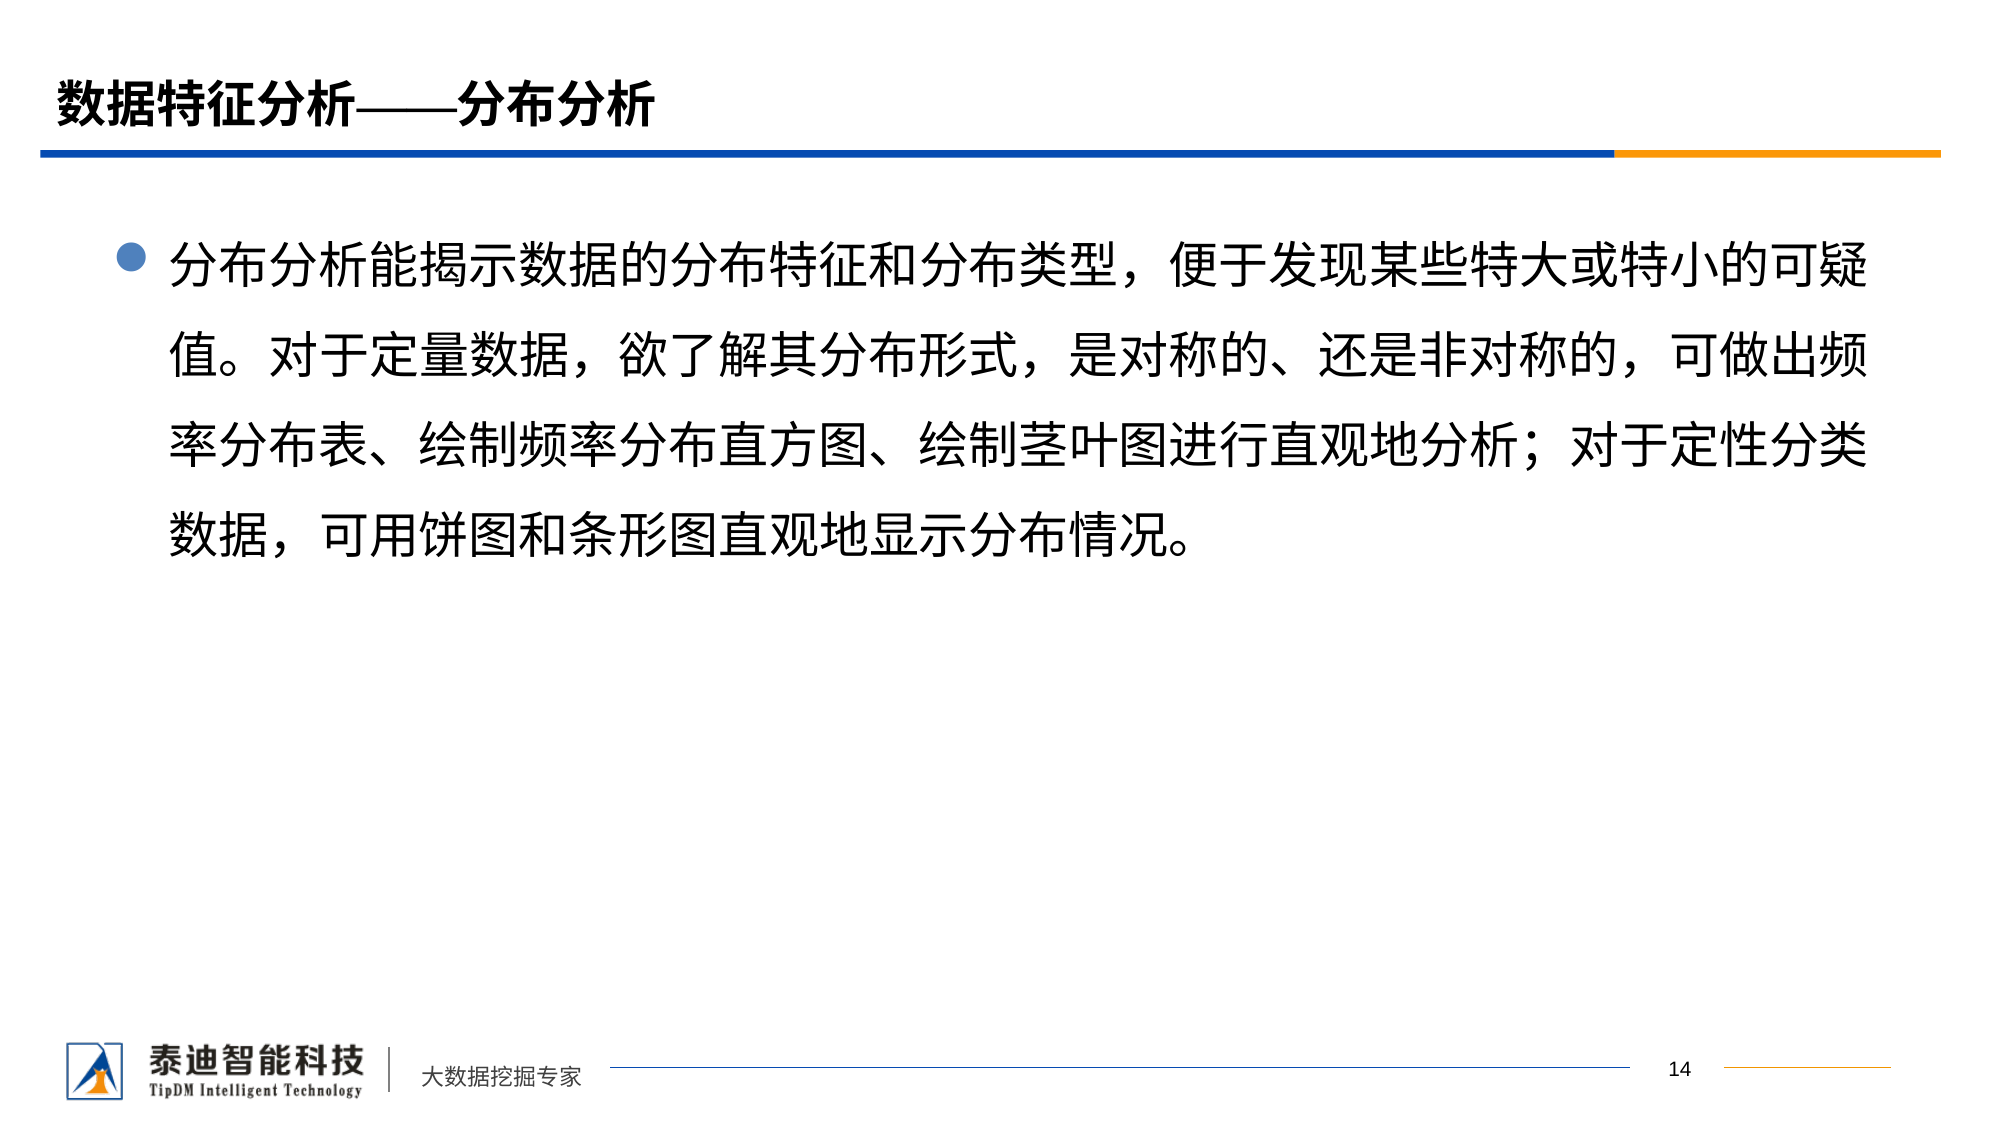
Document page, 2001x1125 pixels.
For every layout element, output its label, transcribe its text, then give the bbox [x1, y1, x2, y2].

text_box 分布分析能揭示数据的分布特征和分布类型，便于发现某些特大或特小的可疑值。对于定量数据，欲了解其分布形式，是对称的、还是非对称的，可做出频率分布表、绘制频率分布直方图、绘制茎叶图进行直观地分析；对于定性分类数据，可用饼图和条形图直观地显示分布情况。 [97, 196, 1925, 632]
picture [62, 1028, 368, 1107]
title 数据特征分析——分布分析 [41, 58, 1843, 146]
